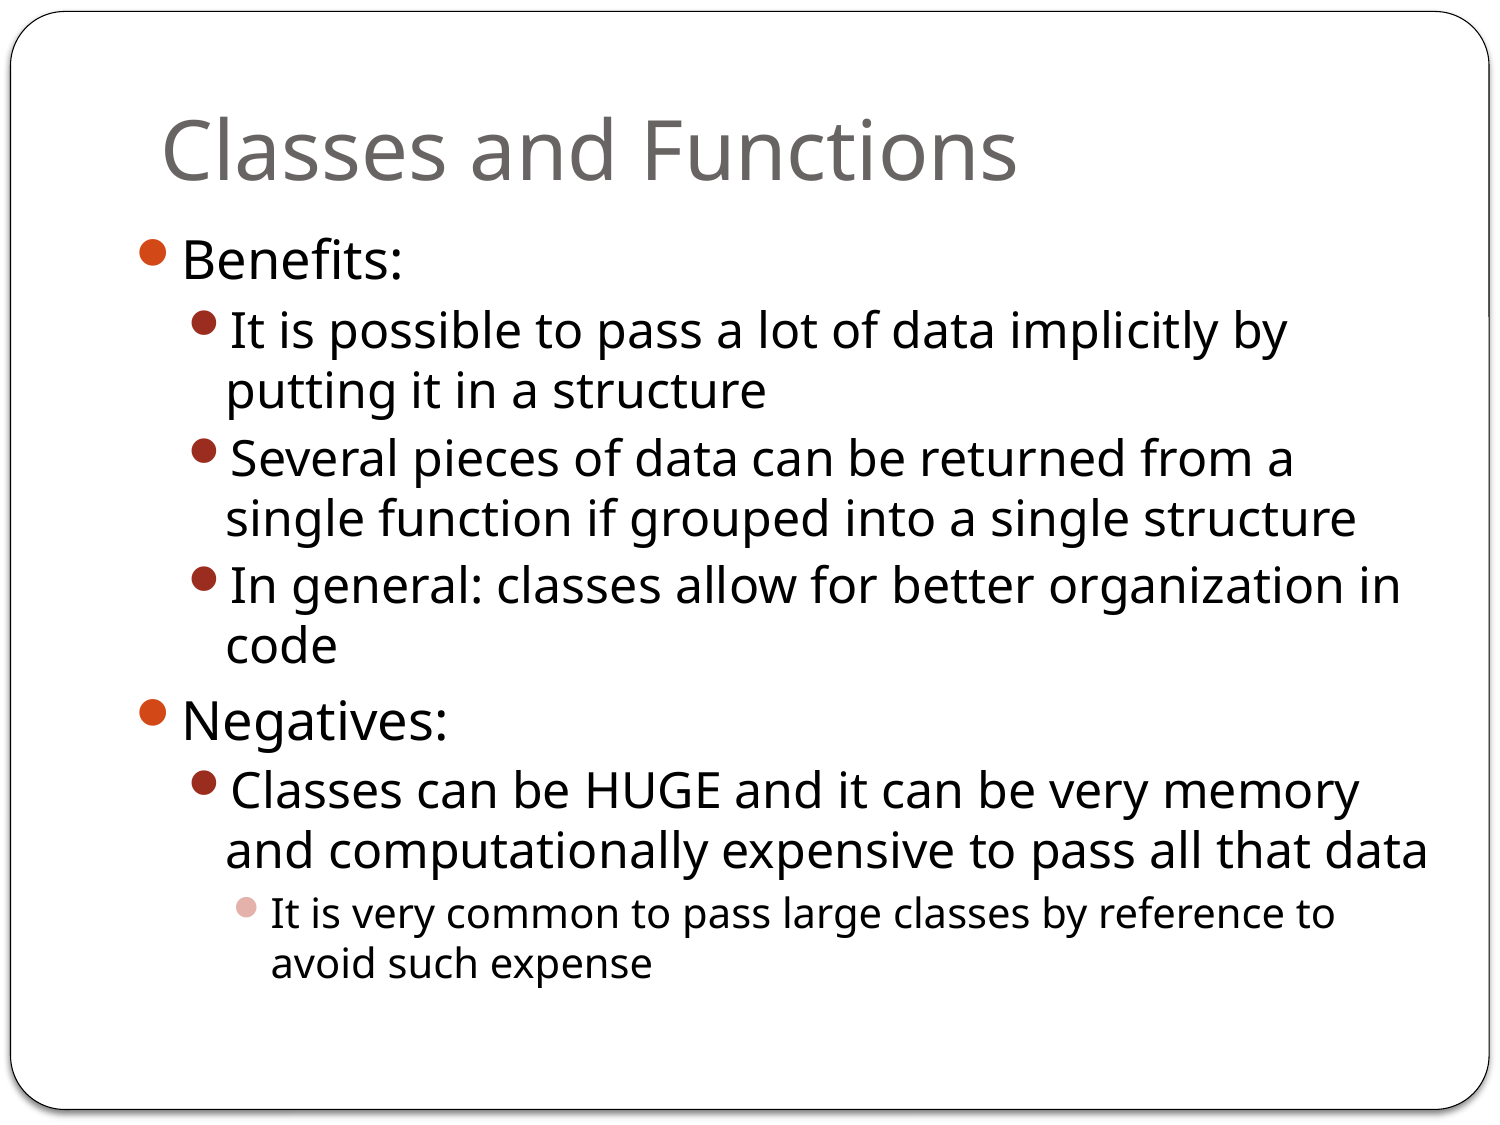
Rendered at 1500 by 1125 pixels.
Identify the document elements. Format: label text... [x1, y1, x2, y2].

title Classes and Functions [145, 24, 1421, 213]
list Benefits: It is possible to pass a lot of data implicitly by putting it in a structure Several pieces of data can be returned from a single function if grouped into a single structure In general: classes allow for better organization in code Negatives: Classes can be HUGE and it can be very memory and computationally expensive to pass all that data It is very common to pass large classes by reference to avoid such expense [120, 218, 1446, 1006]
